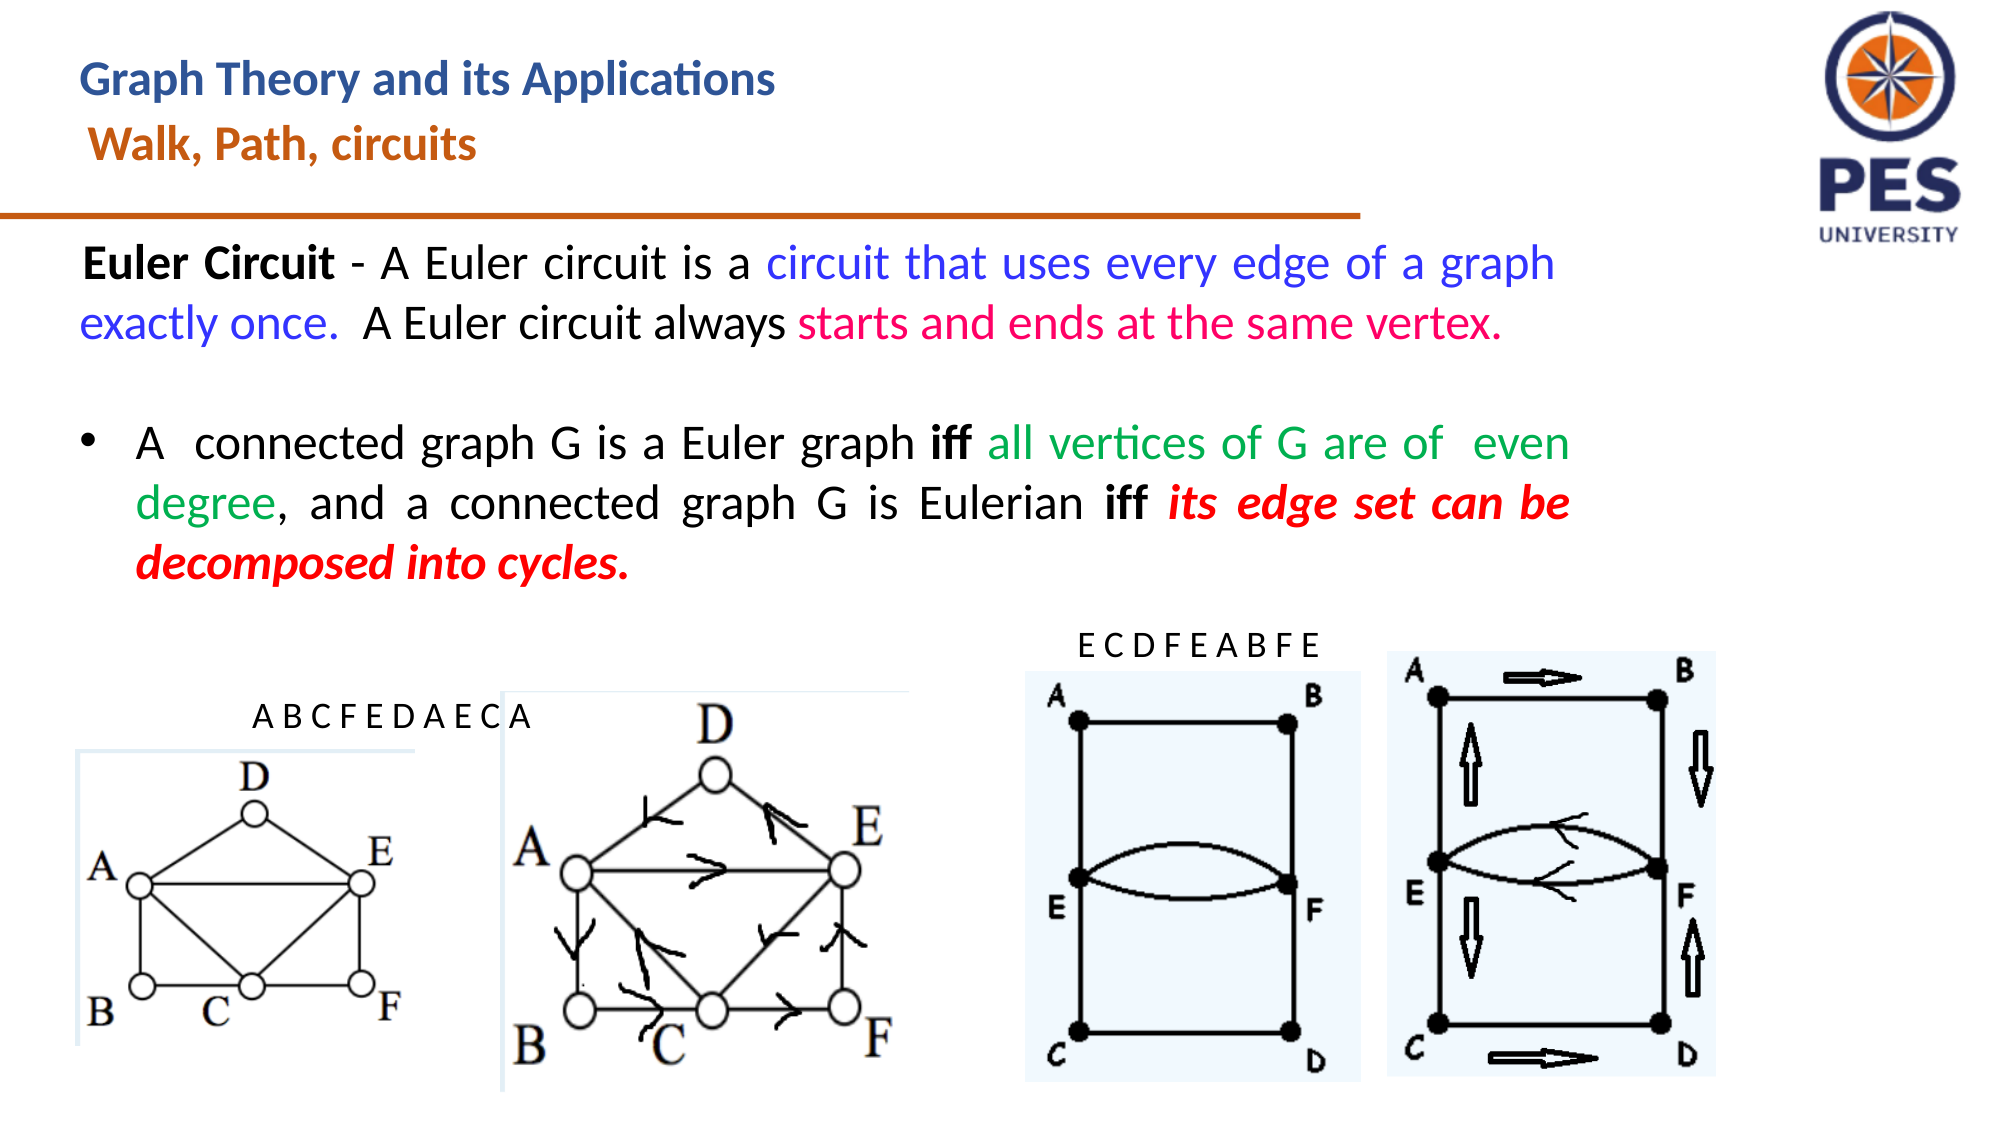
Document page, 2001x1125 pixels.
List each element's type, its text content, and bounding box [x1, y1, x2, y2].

text_box Graph Theory and its Applications Walk, Path, circuits Euler Circuit - A Euler circuit is a circuit that uses every edge of a graph exactly once. A Euler circuit always starts and ends at the same vertex. A connected graph G is a Euler graph iff all vertices of G are of even degree, and a connected graph G is Eulerian iff its edge set can be decomposed into cycles. [47, 37, 1571, 590]
text_box A B C F E D A E C A [237, 683, 700, 744]
picture [1024, 671, 1361, 1083]
picture [1784, 0, 2000, 277]
picture [1387, 651, 1716, 1083]
picture [499, 691, 913, 1105]
picture [74, 749, 415, 1047]
text_box E C D F E A B F E [1062, 612, 1571, 673]
